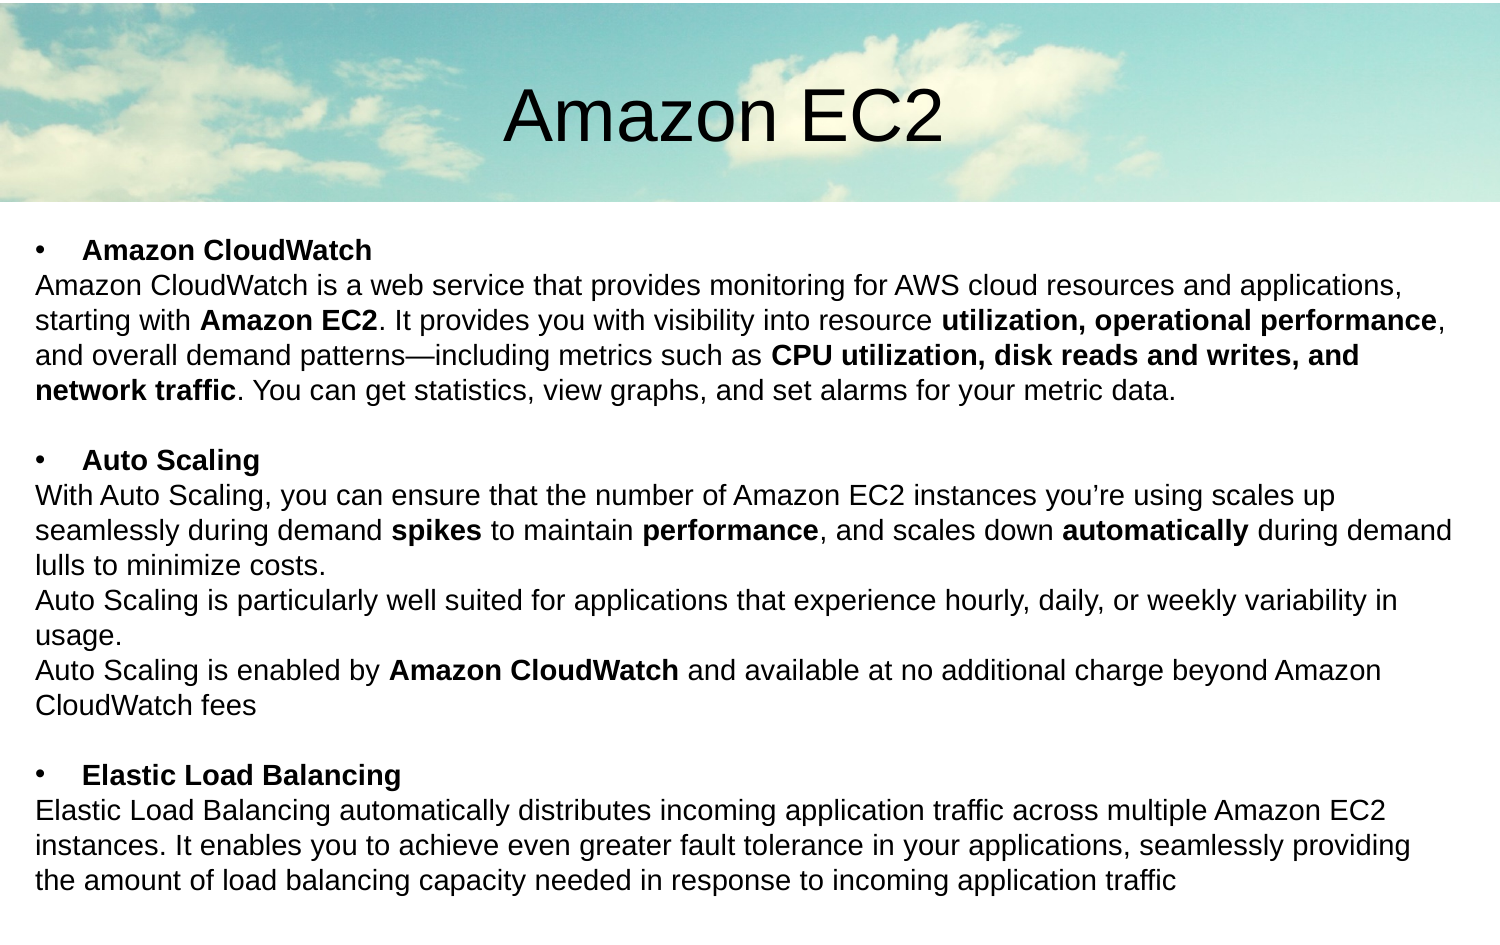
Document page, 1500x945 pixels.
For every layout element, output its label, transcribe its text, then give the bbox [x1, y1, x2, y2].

picture [0, 3, 1500, 202]
text_box Amazon EC2 [62, 58, 1388, 164]
text_box Amazon CloudWatch Amazon CloudWatch is a web service that provides monitoring for AWS cloud resources and applications, starting with Amazon EC2. It provides you with visibility into resource utilization, operational performance, and overall demand patterns—including metrics such as CPU utilization, disk reads and writes, and network traffic. You can get statistics, view graphs, and set alarms for your metric data. Auto Scaling With Auto Scaling, you can ensure that the number of Amazon EC2 instances you’re using scales up seamlessly during demand spikes to maintain performance, and scales down automatically during demand lulls to minimize costs. Auto Scaling is particularly well suited for applications that experience hourly, daily, or weekly variability in usage. Auto Scaling is enabled by Amazon CloudWatch and available at no additional charge beyond Amazon CloudWatch fees Elastic Load Balancing Elastic Load Balancing automatically distributes incoming application traffic across multiple Amazon EC2 instances. It enables you to achieve even greater fault tolerance in your applications, seamlessly providing the amount of load balancing capacity needed in response to incoming application traffic [20, 224, 1474, 945]
